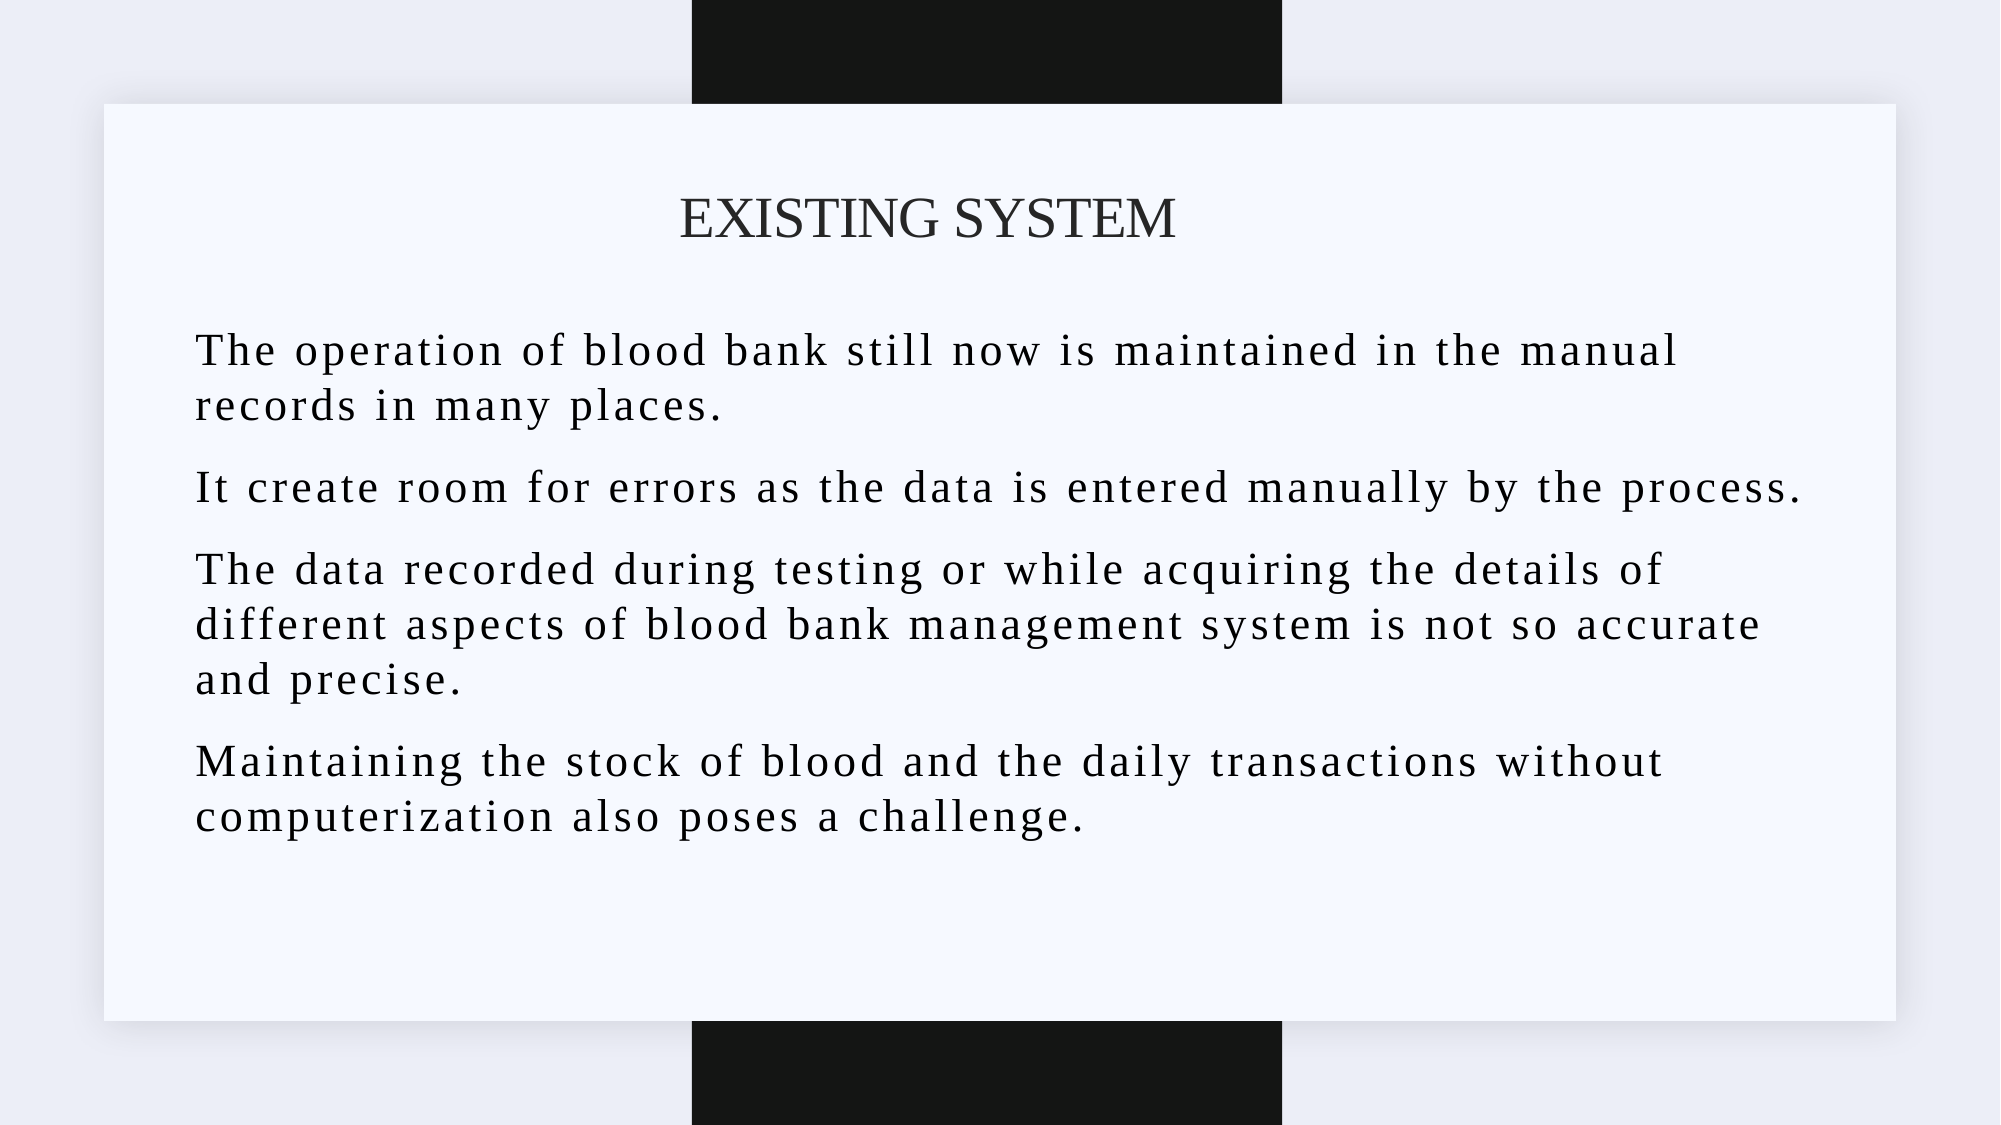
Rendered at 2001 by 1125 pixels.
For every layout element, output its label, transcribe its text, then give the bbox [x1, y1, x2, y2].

title existing system [180, 124, 1802, 258]
subtitle The operation of blood bank still now is maintained in the manual records in many places. It create room for errors as the data is entered manually by the process. The data recorded during testing or while acquiring the details of different aspects of blood bank management system is not so accurate and precise. Maintaining the stock of blood and the daily transactions without computerization also poses a challenge. [180, 311, 1831, 906]
